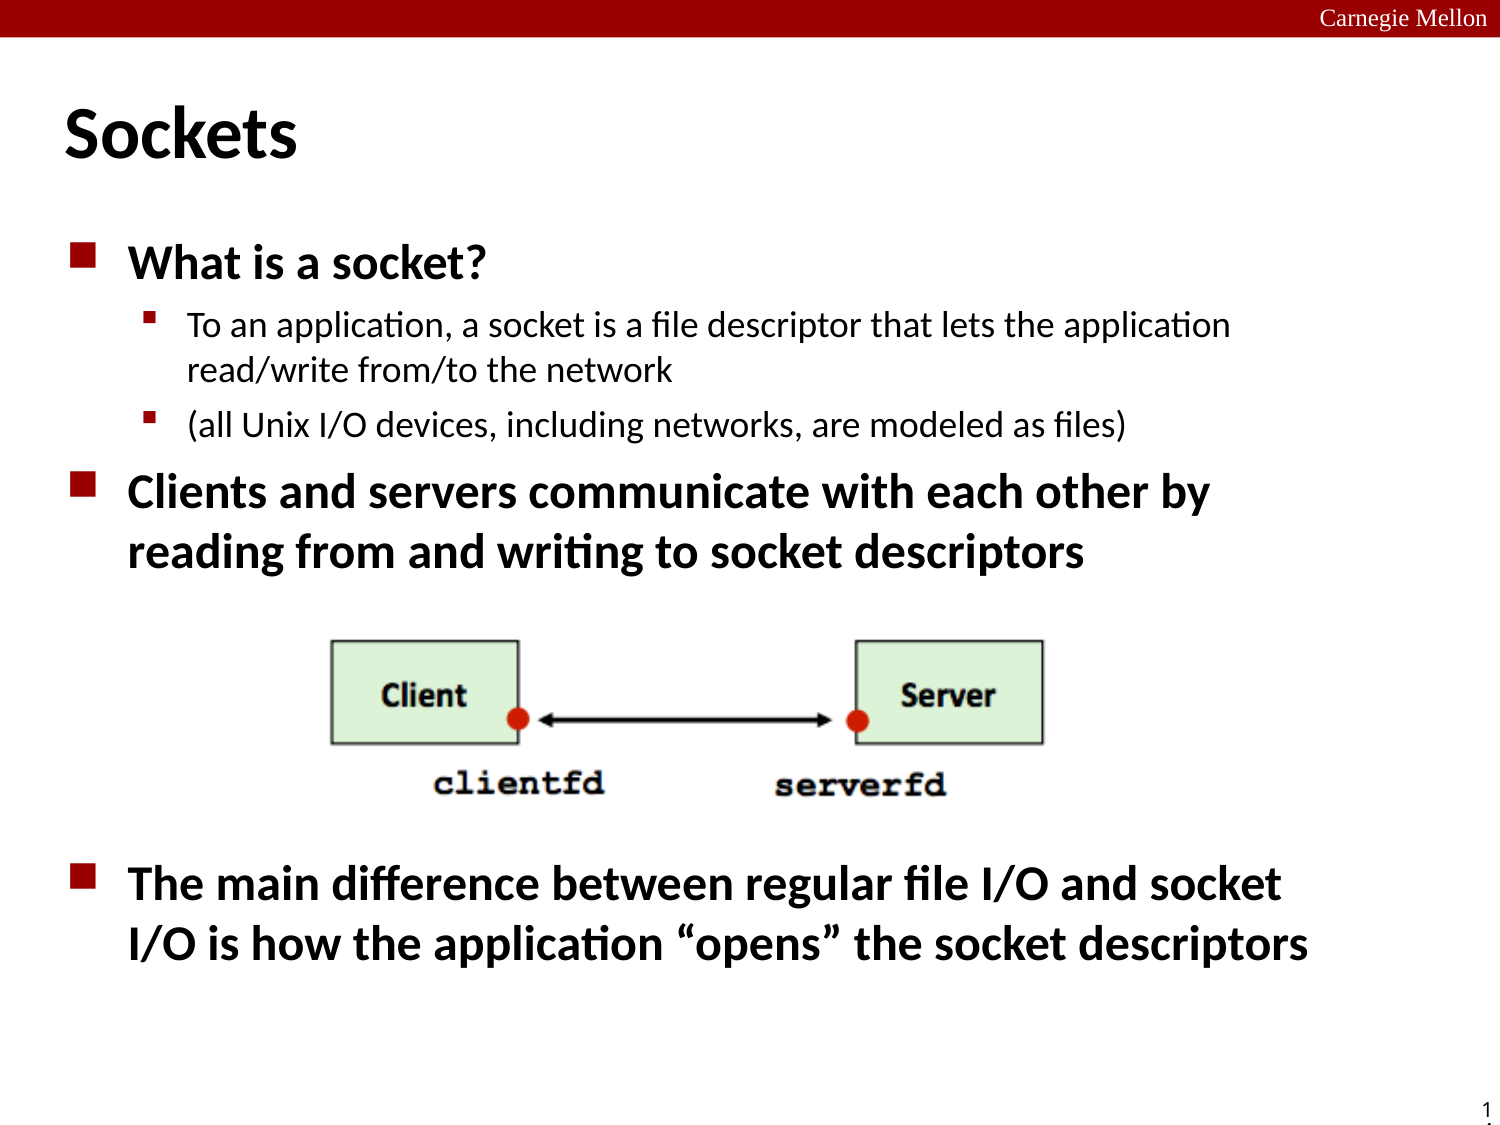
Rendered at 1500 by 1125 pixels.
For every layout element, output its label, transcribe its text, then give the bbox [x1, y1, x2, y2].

slide_number 14 [1465, 1089, 1500, 1125]
picture [312, 620, 1088, 813]
text_box [0, 0, 1500, 38]
text_box Carnegie Mellon [1295, 0, 1500, 37]
title Sockets [58, 44, 1305, 213]
list What is a socket? To an application, a socket is a file descriptor that lets the application read/write from/to the network (all Unix I/O devices, including networks, are modeled as files) Clients and servers communicate with each other by reading from and writing to socket descriptors The main difference between regular file I/O and socket I/O is how the application “opens” the socket descriptors [64, 223, 1361, 1063]
